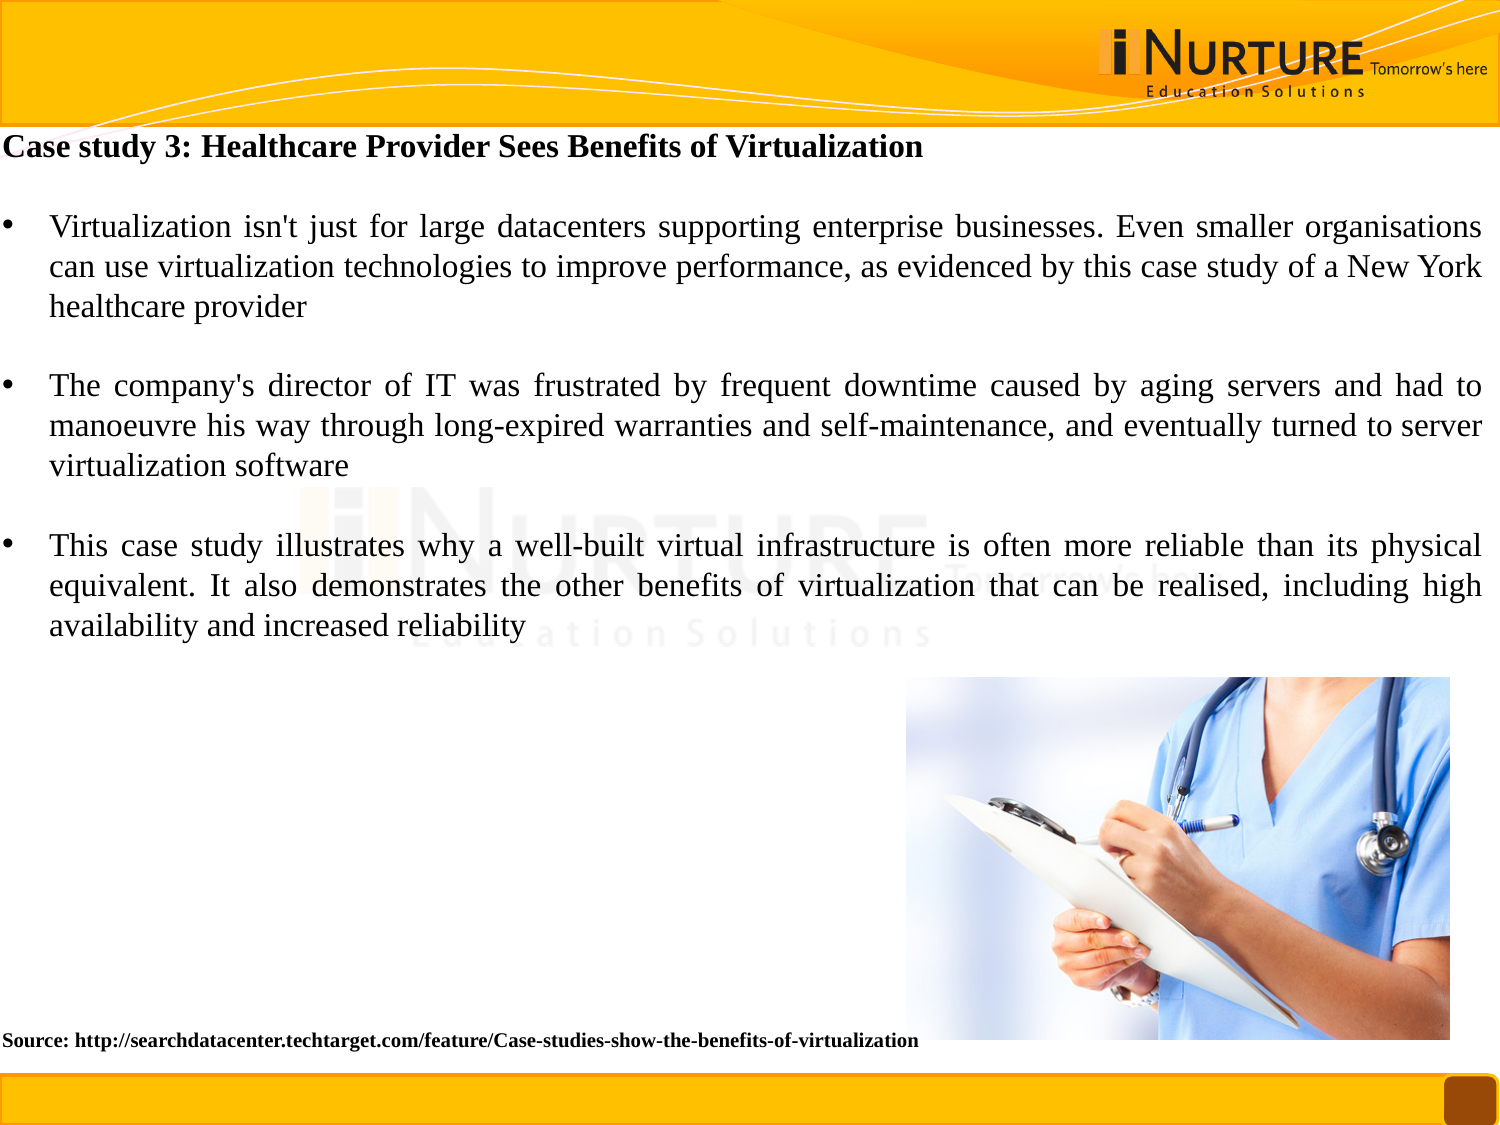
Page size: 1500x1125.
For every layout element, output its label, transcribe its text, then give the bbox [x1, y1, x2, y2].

text_box Source: http://searchdatacenter.techtarget.com/feature/Case-studies-show-the-benefits-of-virtualization [0, 1019, 969, 1060]
picture [1099, 29, 1487, 97]
text_box Case study 3: Healthcare Provider Sees Benefits of Virtualization Virtualization isn't just for large datacenters supporting enterprise businesses. Even smaller organisations can use virtualization technologies to improve performance, as evidenced by this case study of a New York healthcare provider The company's director of IT was frustrated by frequent downtime caused by aging servers and had to manoeuvre his way through long-expired warranties and self-maintenance, and eventually turned to server virtualization software This case study illustrates why a well-built virtual infrastructure is often more reliable than its physical equivalent. It also demonstrates the other benefits of virtualization that can be realised, including high availability and increased reliability [0, 116, 1500, 651]
picture [905, 676, 1451, 1040]
